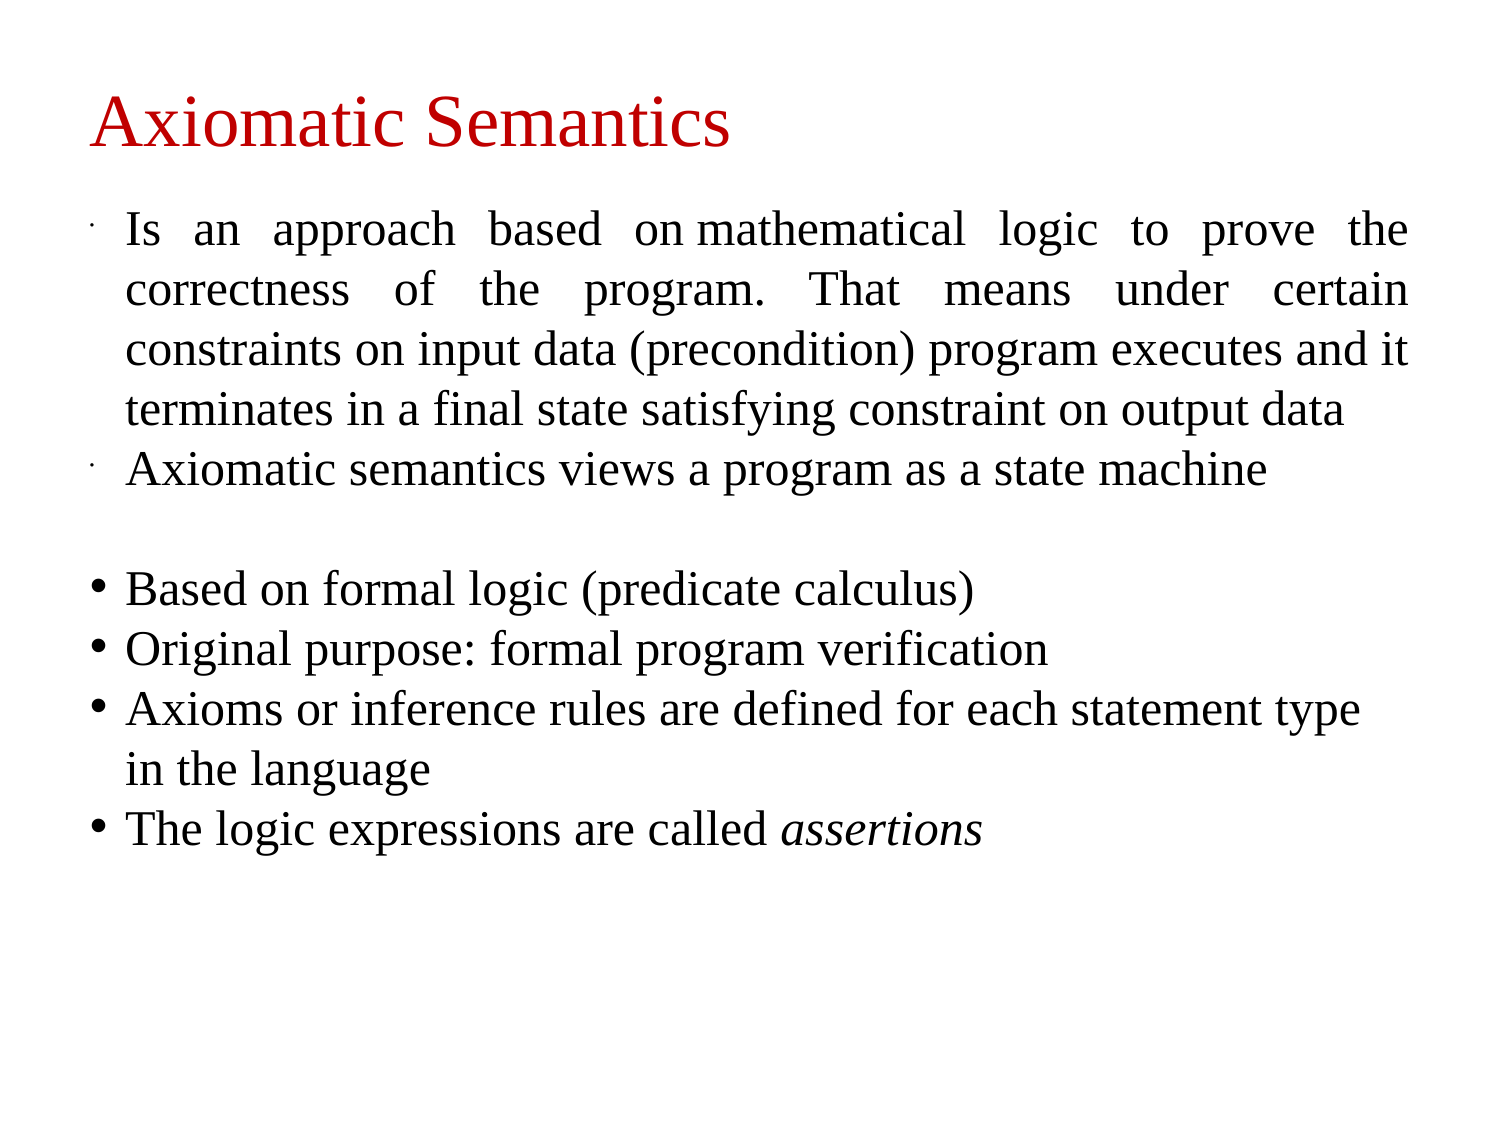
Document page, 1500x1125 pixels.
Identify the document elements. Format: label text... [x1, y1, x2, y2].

text_box Is an approach based on mathematical logic to prove the correctness of the program. That means under certain constraints on input data (precondition) program executes and it terminates in a final state satisfying constraint on output data Axiomatic semantics views a program as a state machine Based on formal logic (predicate calculus) Original purpose: formal program verification Axioms or inference rules are defined for each statement type in the language The logic expressions are called assertions [75, 187, 1425, 1080]
text_box Axiomatic Semantics [75, 45, 1425, 187]
